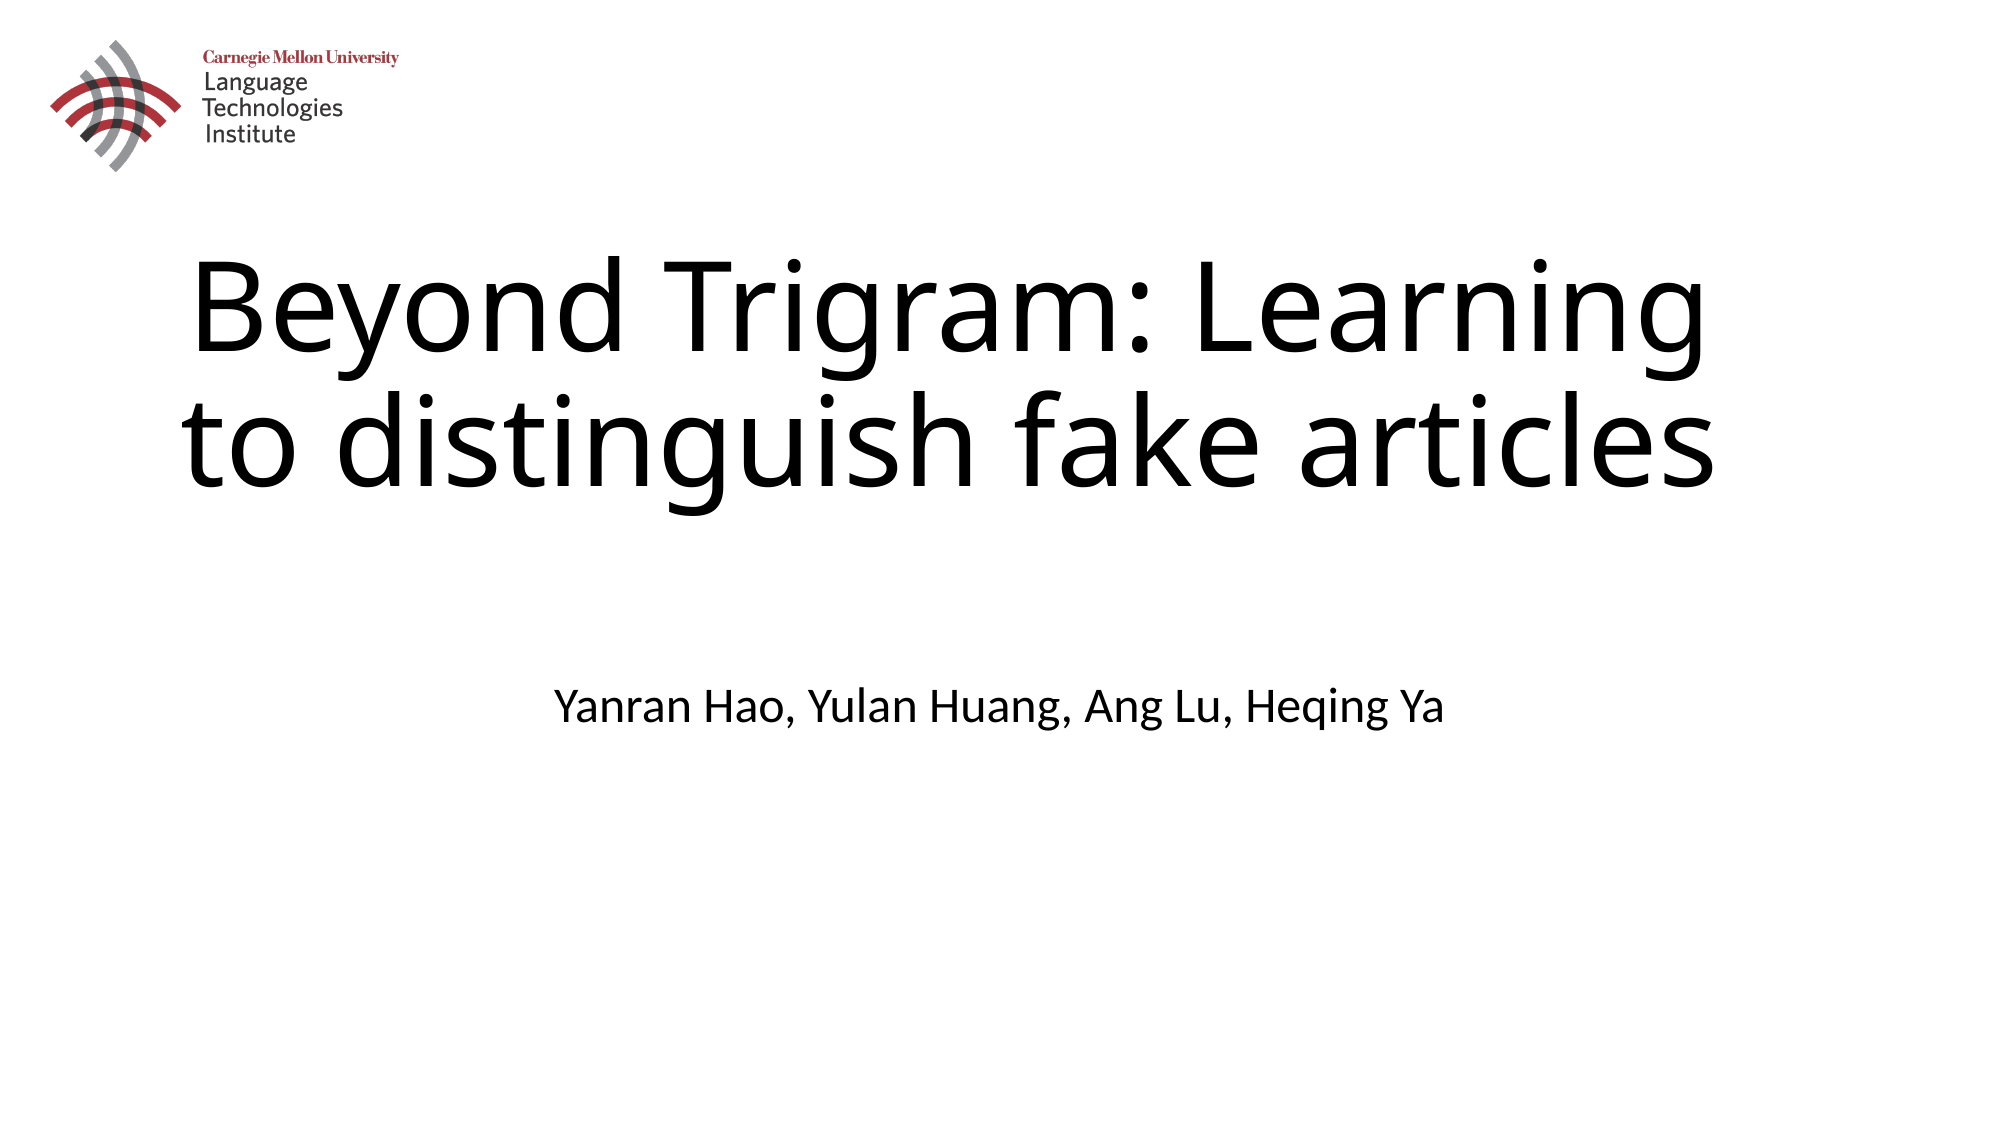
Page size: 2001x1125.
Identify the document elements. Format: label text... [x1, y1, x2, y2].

subtitle Yanran Hao, Yulan Huang, Ang Lu, Heqing Ya [249, 590, 1750, 863]
picture [50, 40, 399, 172]
title Beyond Trigram: Learning to distinguish fake articles [150, 87, 1750, 522]
